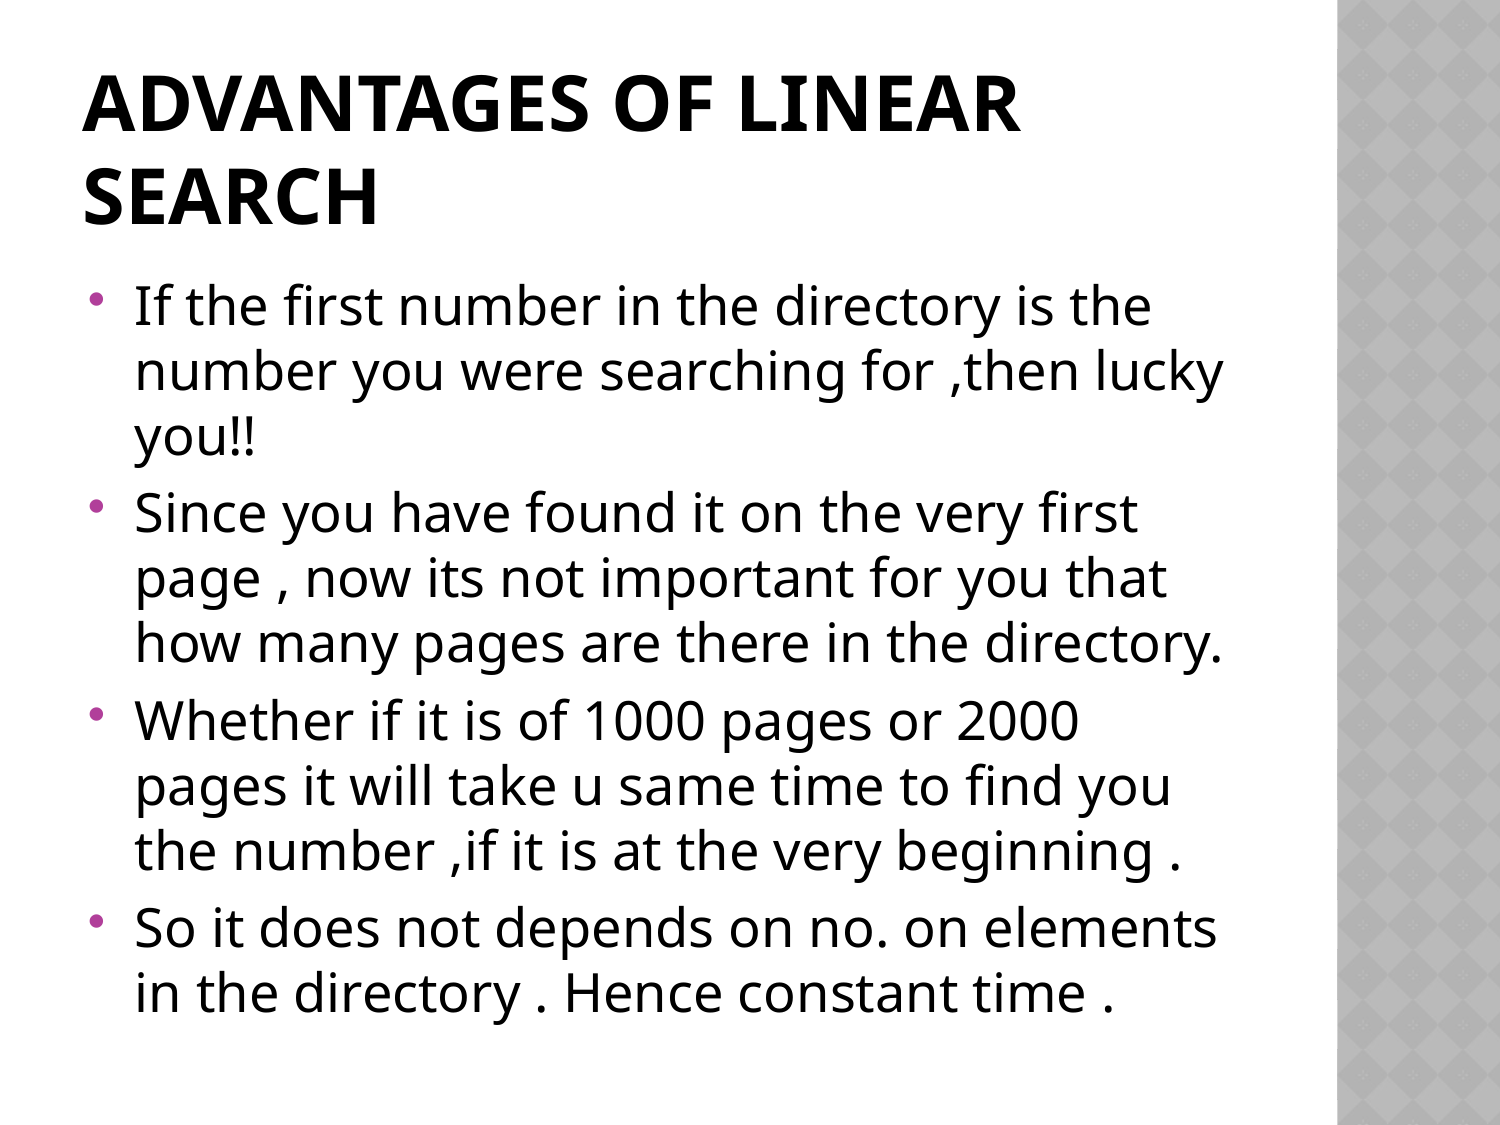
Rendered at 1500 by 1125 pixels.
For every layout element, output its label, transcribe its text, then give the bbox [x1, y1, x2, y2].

list If the first number in the directory is the number you were searching for ,then lucky you!! Since you have found it on the very first page , now its not important for you that how many pages are there in the directory. Whether if it is of 1000 pages or 2000 pages it will take u same time to find you the number ,if it is at the very beginning . So it does not depends on no. on elements in the directory . Hence constant time . [75, 264, 1263, 1059]
title Advantages of Linear search [75, 52, 1263, 240]
